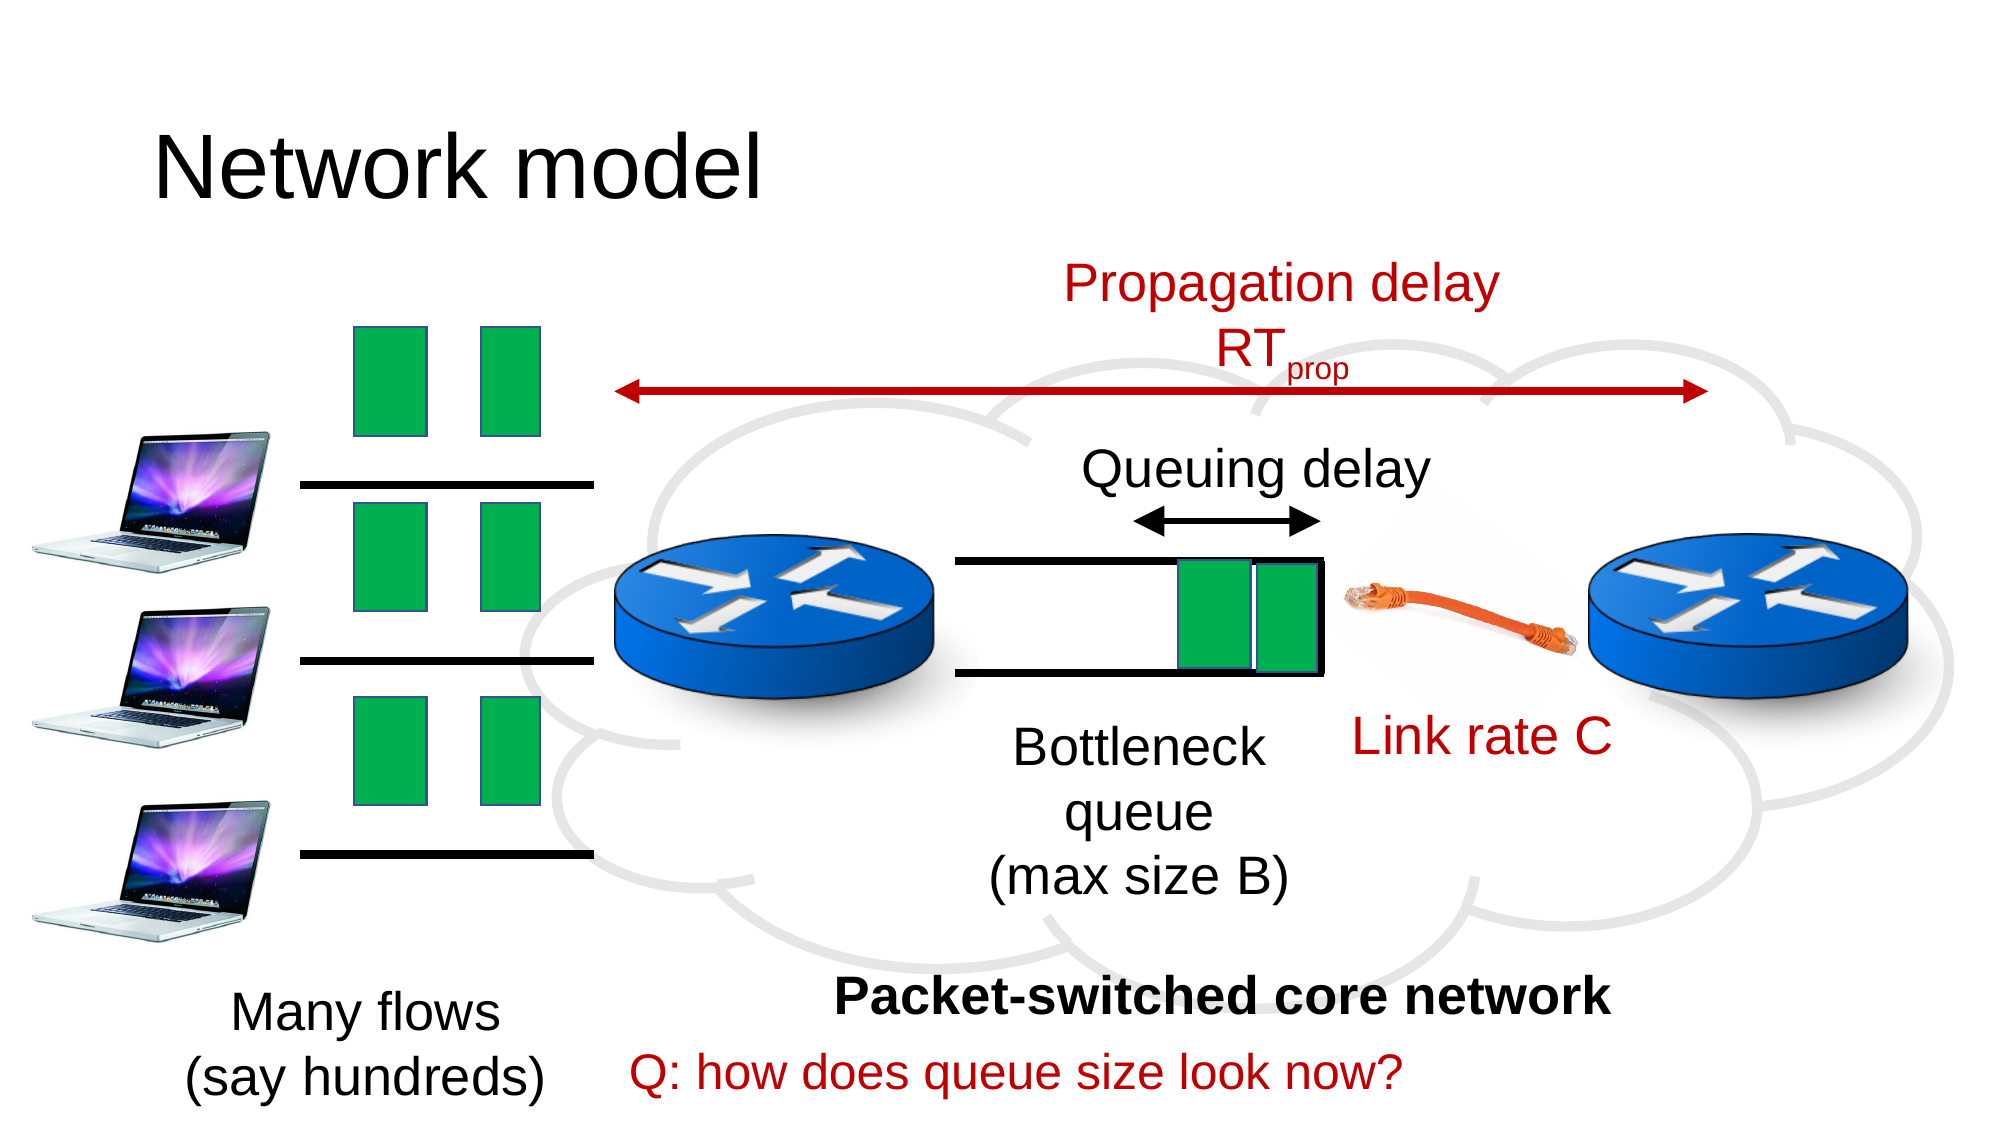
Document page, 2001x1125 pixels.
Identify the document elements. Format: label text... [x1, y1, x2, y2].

text_box Bottleneck queue (max size B) [939, 703, 1341, 913]
text_box [353, 326, 428, 437]
text_box [353, 696, 428, 806]
picture [614, 534, 979, 752]
text_box [523, 570, 1907, 952]
text_box [480, 326, 541, 437]
text_box Propagation delay RTprop [1027, 239, 1538, 387]
picture [1347, 525, 1579, 710]
text_box Packet-switched core network [789, 952, 1657, 1032]
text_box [955, 560, 1325, 674]
text_box [480, 502, 541, 612]
text_box Q: how does queue size look now? [614, 1032, 1753, 1107]
text_box Many flows (say hundreds) [165, 969, 567, 1114]
picture [24, 795, 277, 948]
text_box [651, 343, 1919, 703]
text_box Queuing delay [1056, 426, 1458, 506]
text_box [353, 502, 428, 612]
title Network model [137, 59, 1863, 278]
picture [1588, 533, 1953, 751]
text_box Link rate C [1282, 693, 1684, 773]
picture [24, 601, 277, 754]
text_box [480, 696, 541, 806]
picture [24, 426, 277, 579]
